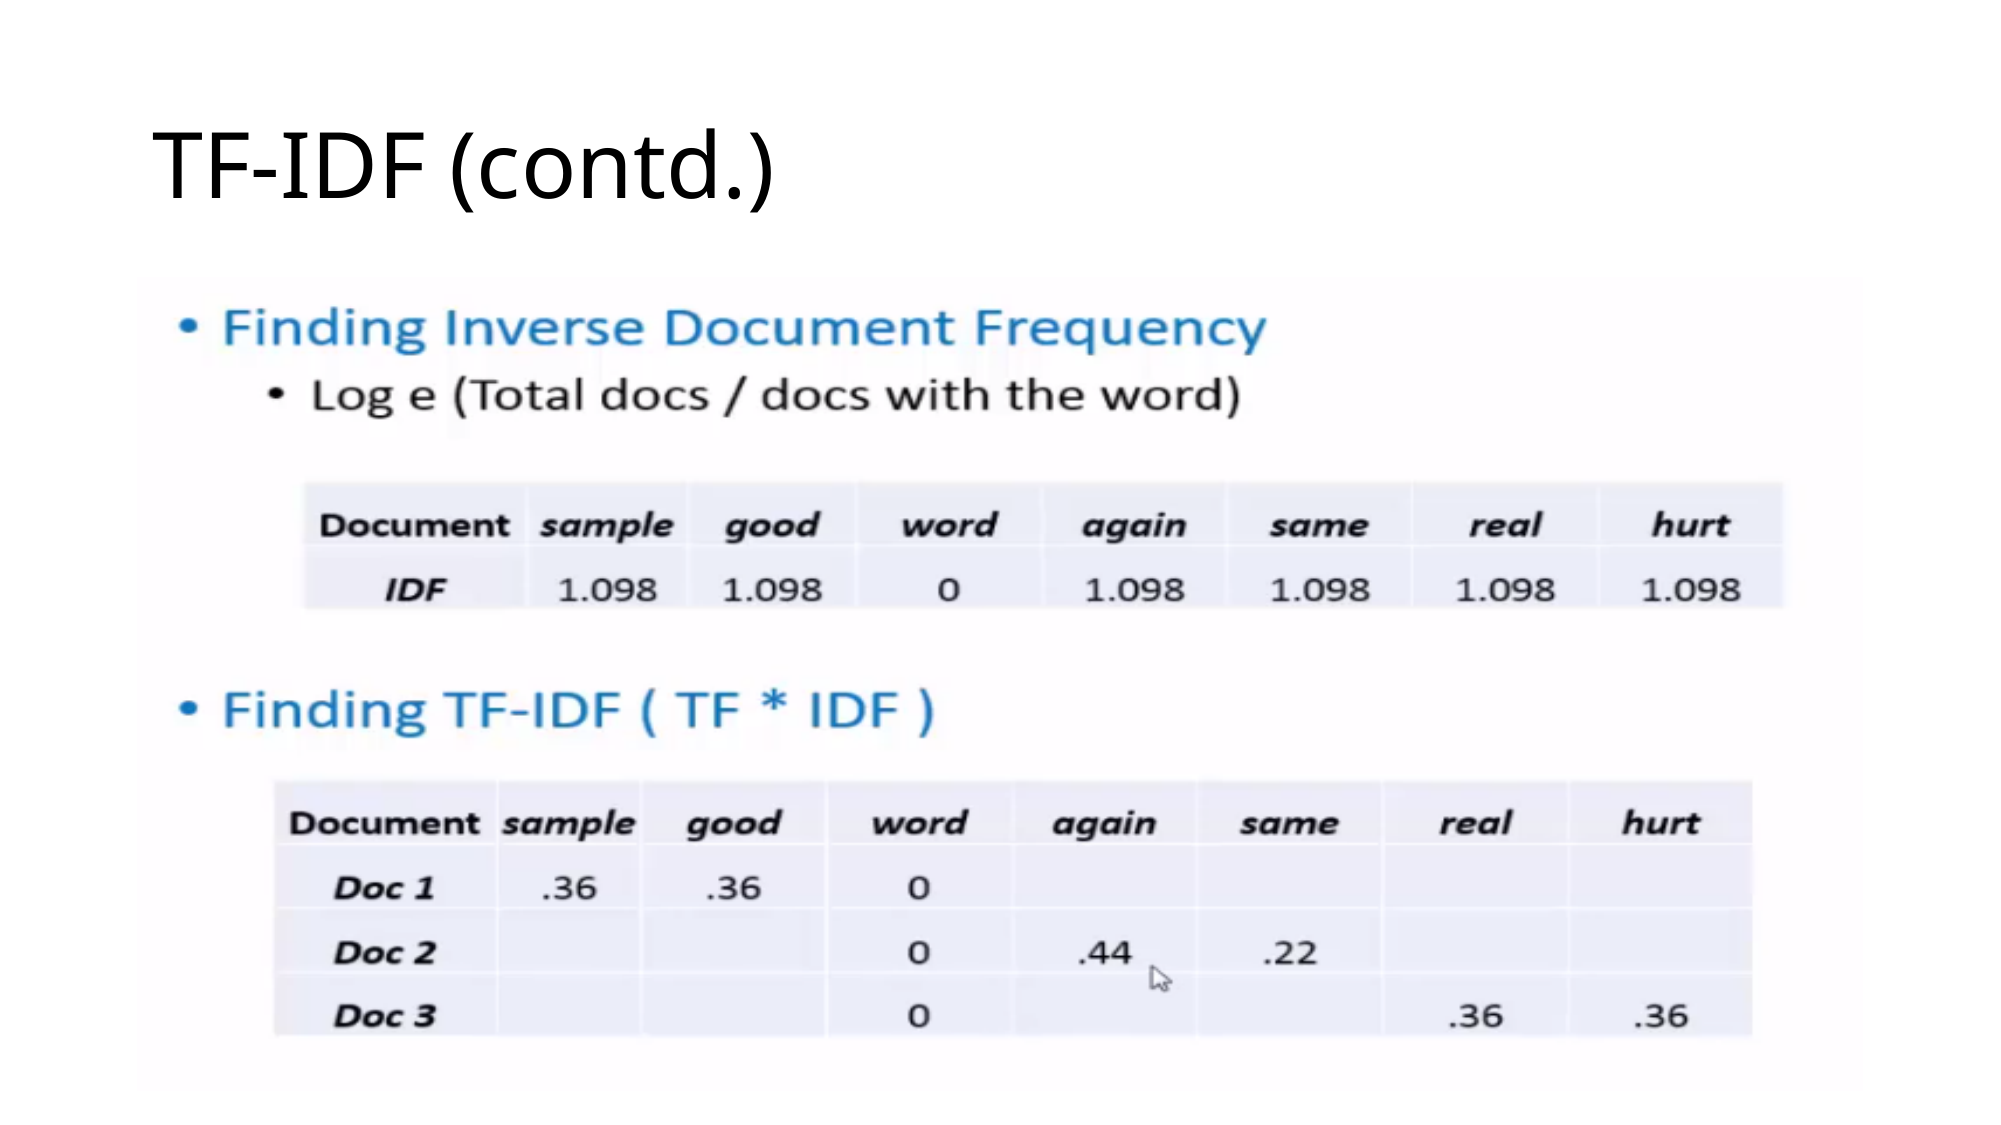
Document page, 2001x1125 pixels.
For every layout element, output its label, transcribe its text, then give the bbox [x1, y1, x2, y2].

title TF-IDF (contd.) [137, 59, 1863, 277]
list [137, 277, 1863, 1091]
